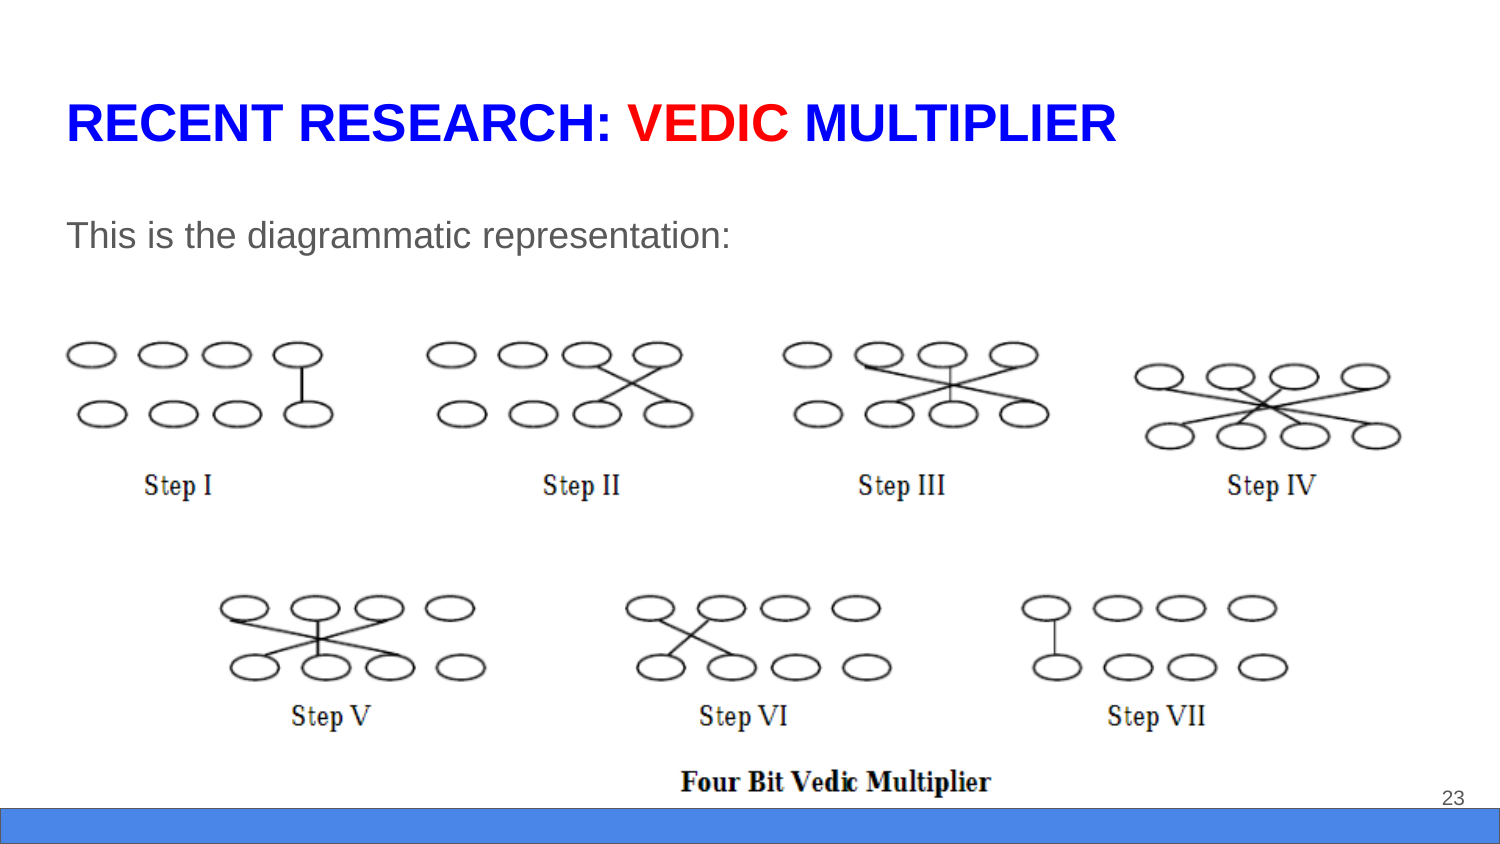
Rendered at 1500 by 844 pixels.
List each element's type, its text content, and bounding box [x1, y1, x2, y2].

picture [33, 319, 1467, 525]
picture [108, 550, 1373, 838]
slide_number ‹#› [1389, 764, 1480, 830]
list This is the diagrammatic representation: [51, 189, 1449, 317]
title RECENT RESEARCH: VEDIC MULTIPLIER [51, 72, 1449, 167]
text_box [651, 808, 1500, 844]
list This is the diagrammatic representation: [51, 532, 1449, 750]
text_box [0, 808, 412, 844]
